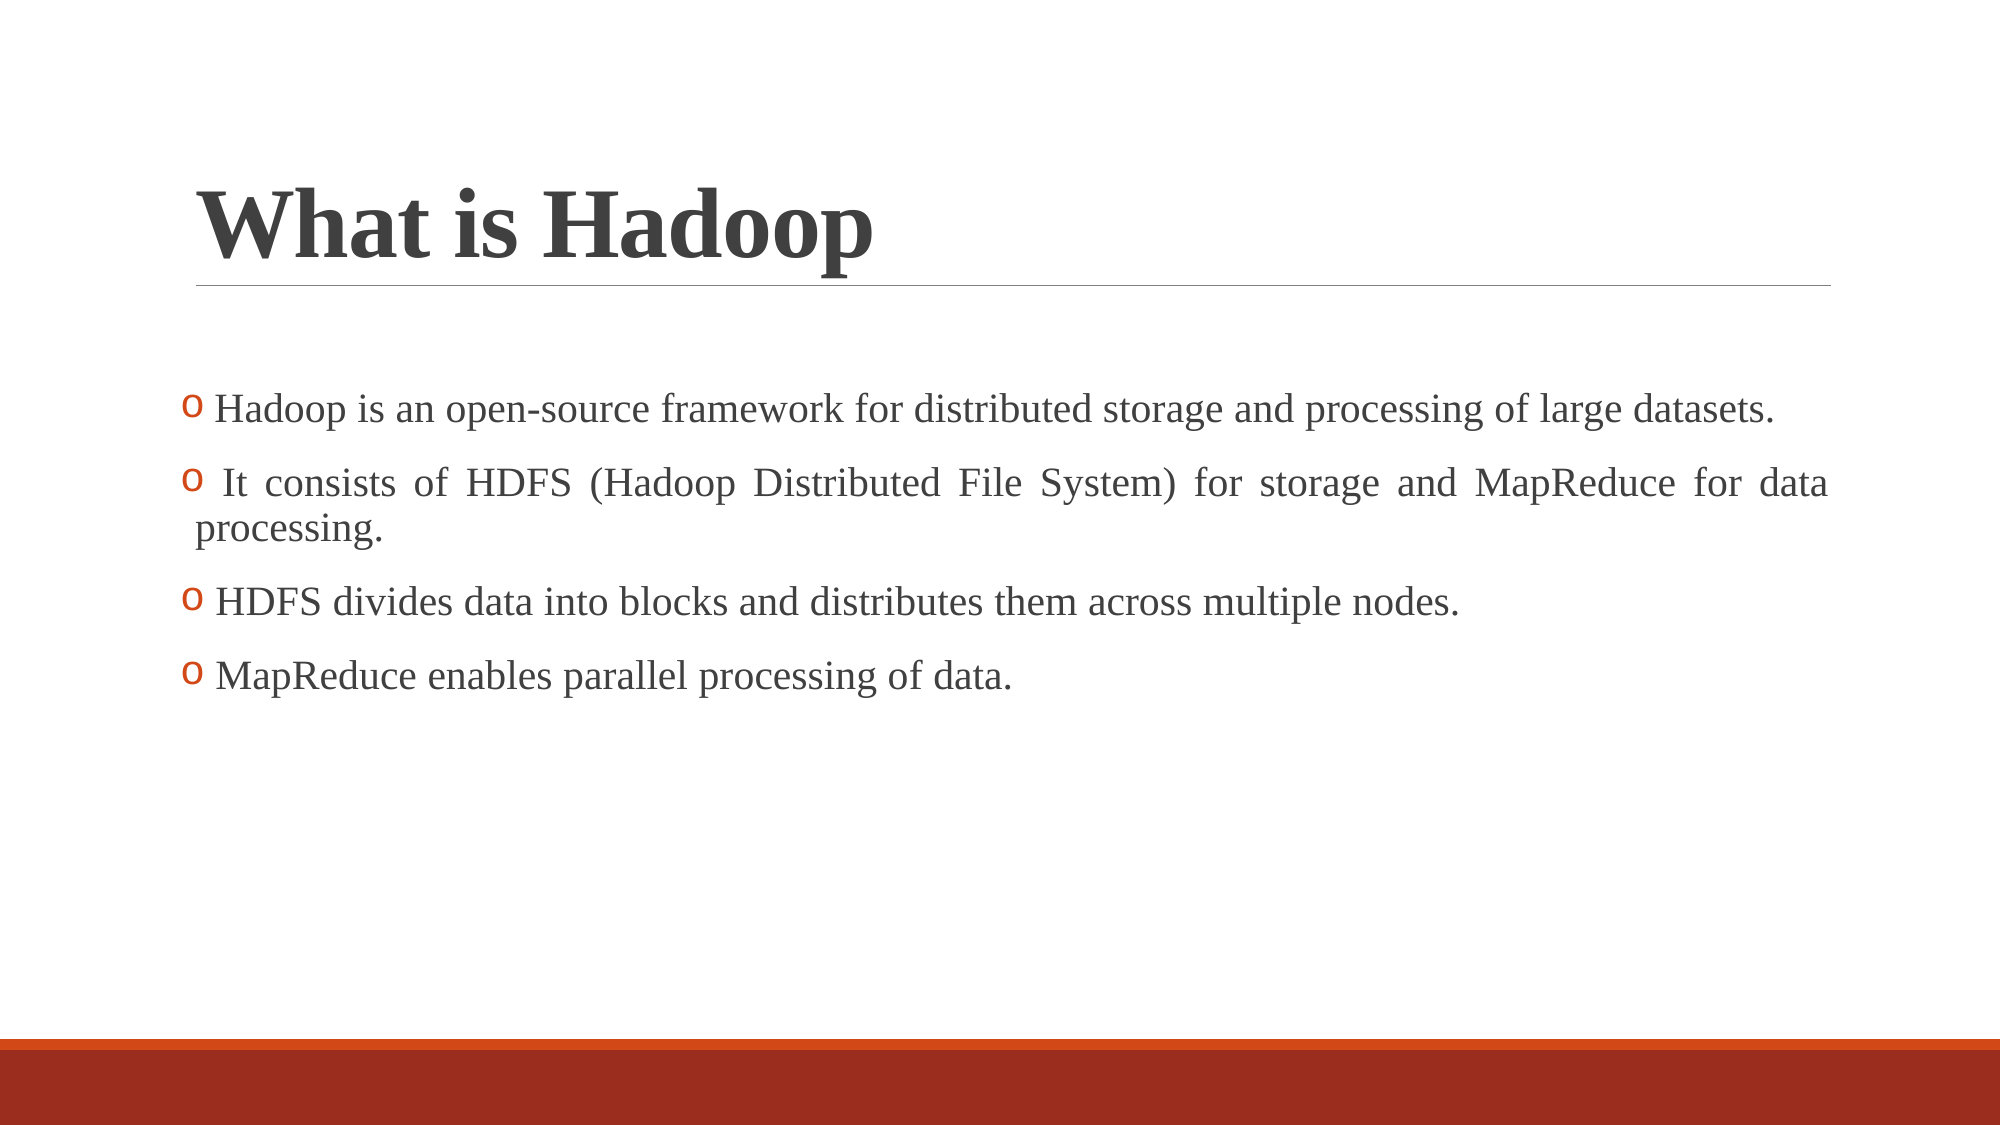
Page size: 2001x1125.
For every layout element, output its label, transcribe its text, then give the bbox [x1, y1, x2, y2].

title What is Hadoop [180, 47, 1830, 285]
list Hadoop is an open-source framework for distributed storage and processing of large datasets. It consists of HDFS (Hadoop Distributed File System) for storage and MapReduce for data processing. HDFS divides data into blocks and distributes them across multiple nodes. MapReduce enables parallel processing of data. [180, 378, 1830, 1039]
